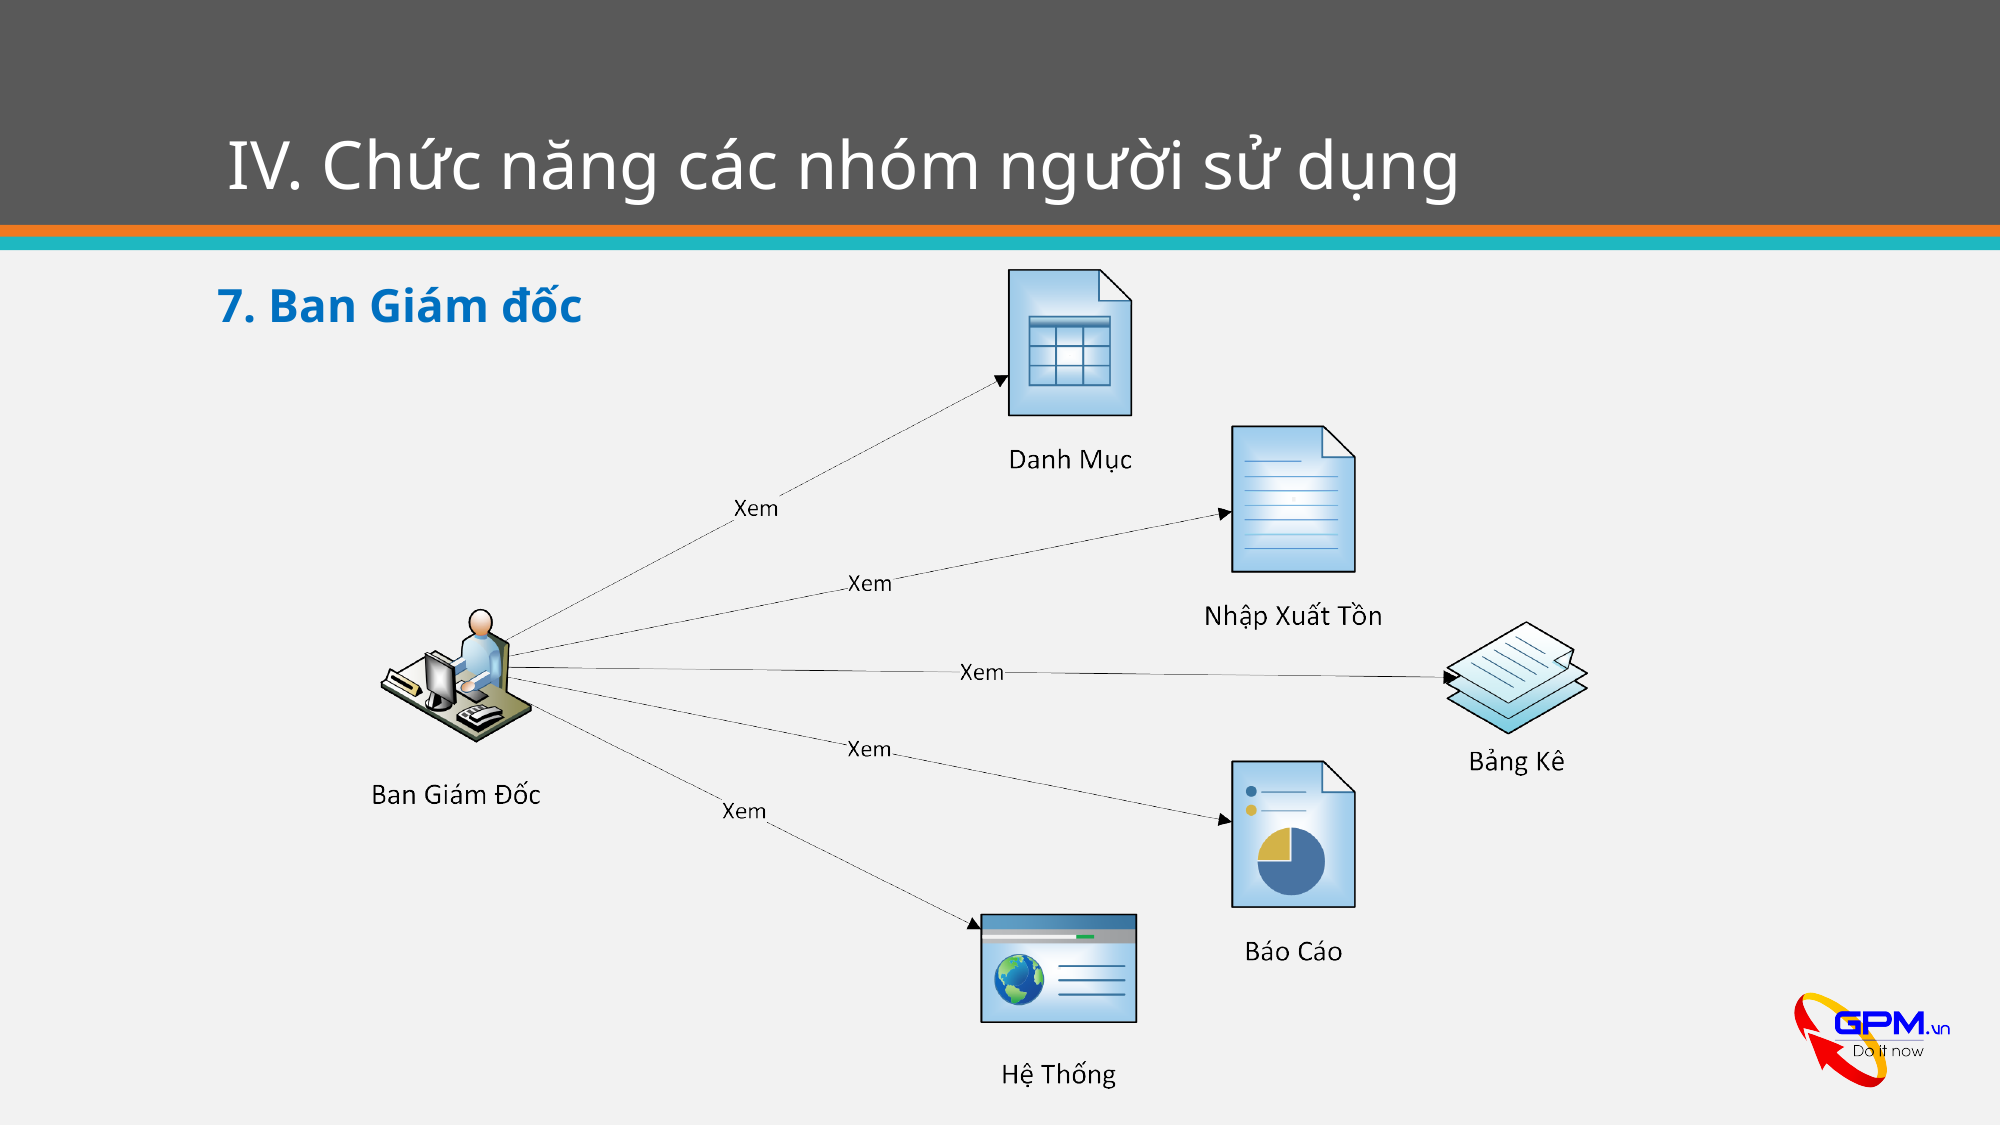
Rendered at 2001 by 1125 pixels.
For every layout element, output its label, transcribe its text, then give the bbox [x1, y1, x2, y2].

picture [355, 268, 1589, 1107]
picture [1787, 955, 1957, 1125]
title IV. Chức năng các nhóm người sử dụng [212, 41, 1788, 212]
text_box 7. Ban Giám đốc [202, 268, 355, 339]
